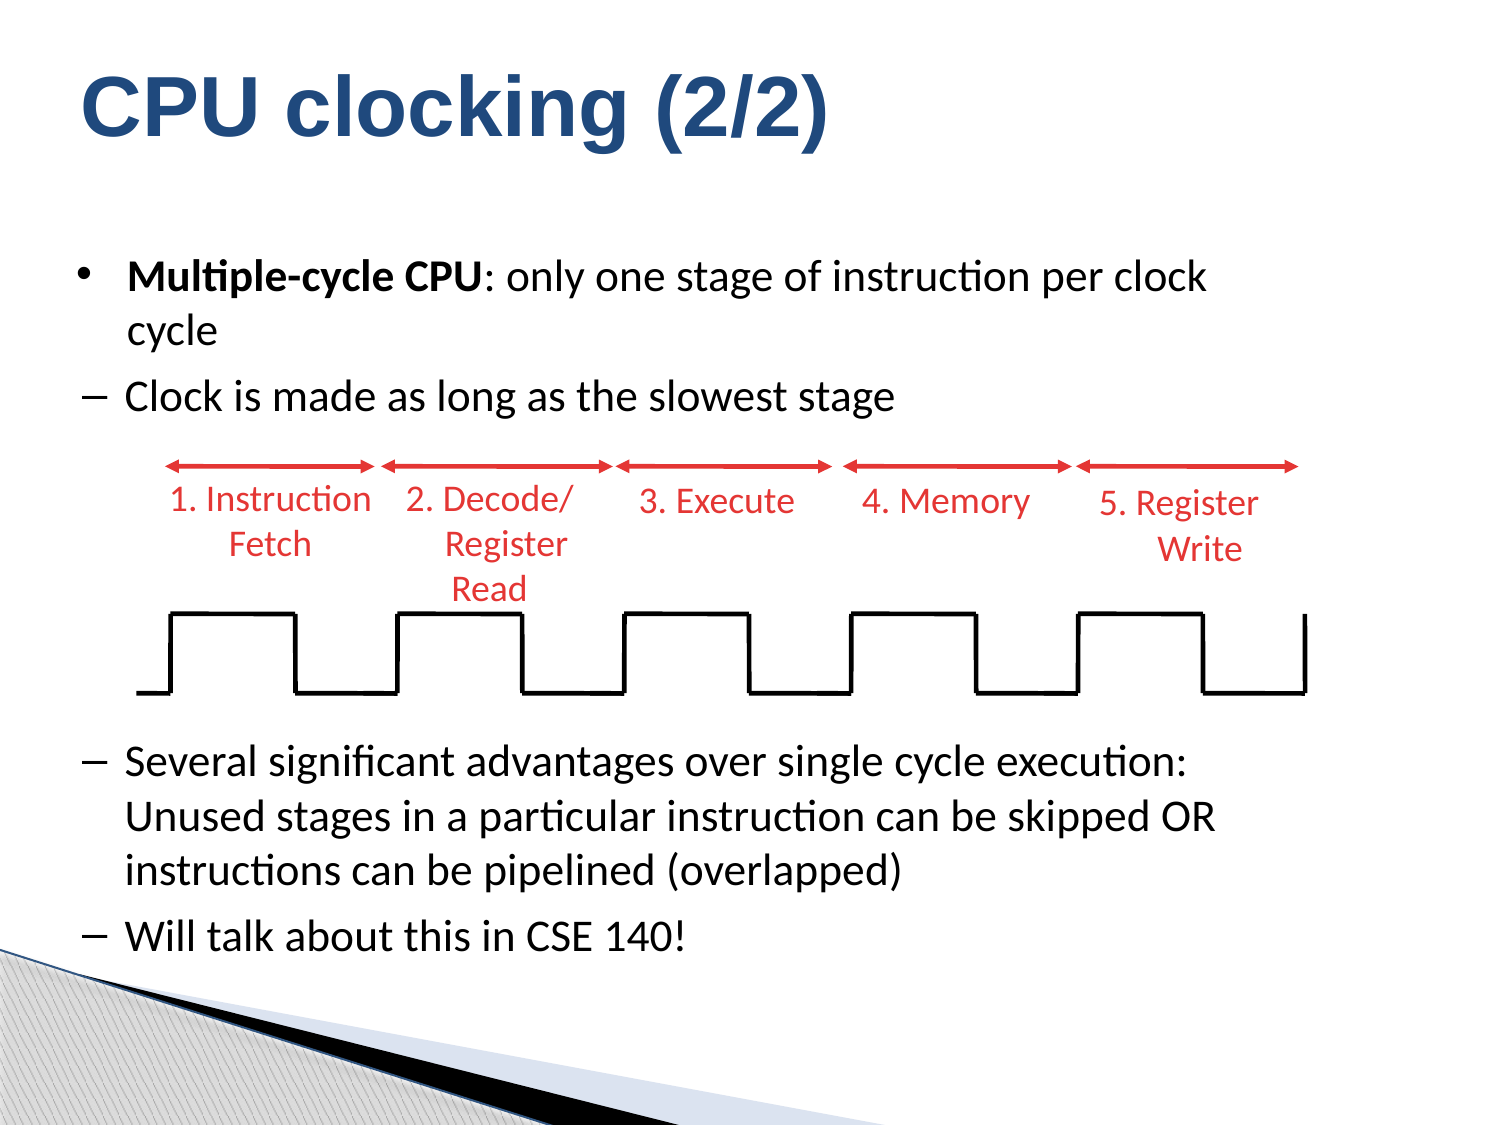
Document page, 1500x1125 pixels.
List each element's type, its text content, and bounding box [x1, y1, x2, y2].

title CPU clocking (2/2) [75, 45, 1425, 233]
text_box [1075, 465, 1299, 578]
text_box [380, 418, 614, 618]
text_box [615, 465, 833, 530]
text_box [153, 464, 374, 573]
text_box Multiple-cycle CPU: only one stage of instruction per clock cycle Clock is made as long as the slowest stage Several significant advantages over single cycle execution: Unused stages in a particular instruction can be skipped OR instructions can be pipelined (overlapped) Will talk about this in CSE 140! [68, 238, 1294, 1021]
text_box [842, 465, 1073, 530]
